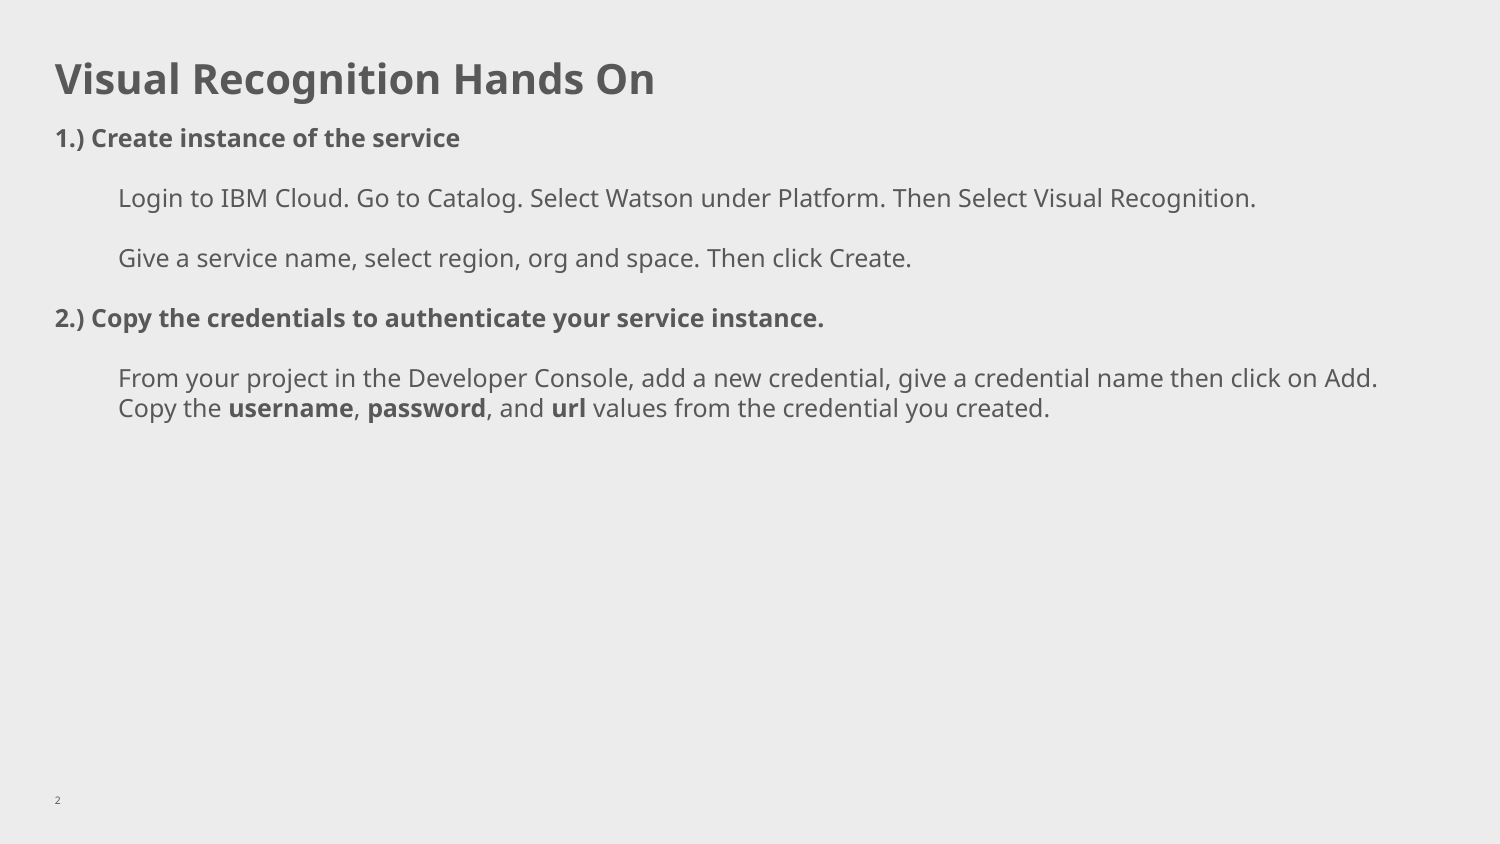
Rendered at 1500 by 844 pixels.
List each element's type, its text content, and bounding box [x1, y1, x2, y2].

slide_number 2 [54, 776, 90, 809]
title Visual Recognition Hands On [54, 52, 1198, 122]
text_box 1.) Create instance of the service Login to IBM Cloud. Go to Catalog. Select Watson under Platform. Then Select Visual Recognition. Give a service name, select region, org and space. Then click Create. 2.) Copy the credentials to authenticate your service instance. From your project in the Developer Console, add a new credential, give a credential name then click on Add. Copy the username, password, and url values from the credential you created. [54, 122, 1401, 776]
